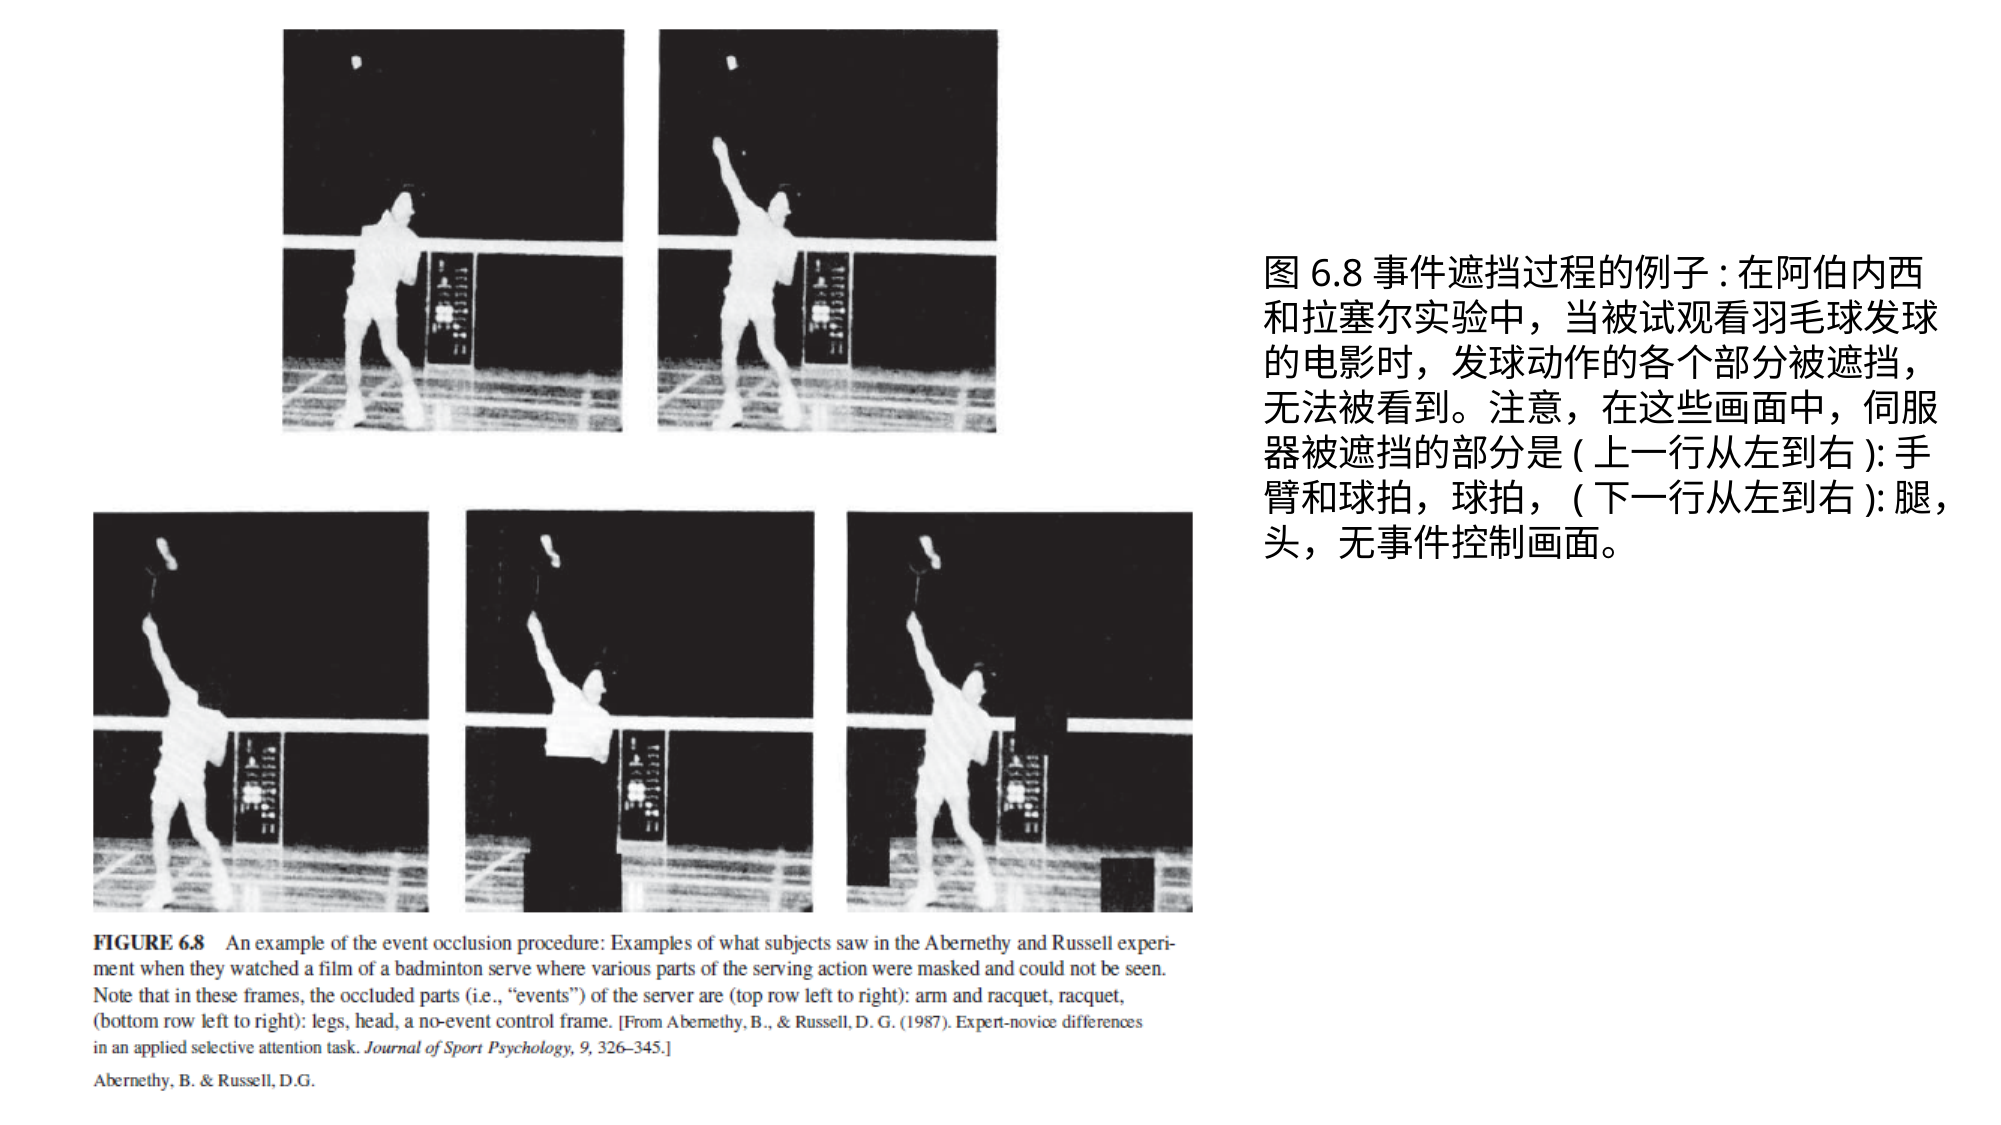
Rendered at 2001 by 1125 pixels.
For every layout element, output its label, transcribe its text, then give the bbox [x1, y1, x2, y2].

picture [41, 28, 1250, 1097]
text_box 图6.8事件遮挡过程的例子:在阿伯内西和拉塞尔实验中，当被试观看羽毛球发球的电影时，发球动作的各个部分被遮挡，无法被看到。注意，在这些画面中，伺服器被遮挡的部分是(上一行从左到右):手臂和球拍，球拍，(下一行从左到右):腿，头，无事件控制画面。 [1250, 241, 1959, 572]
